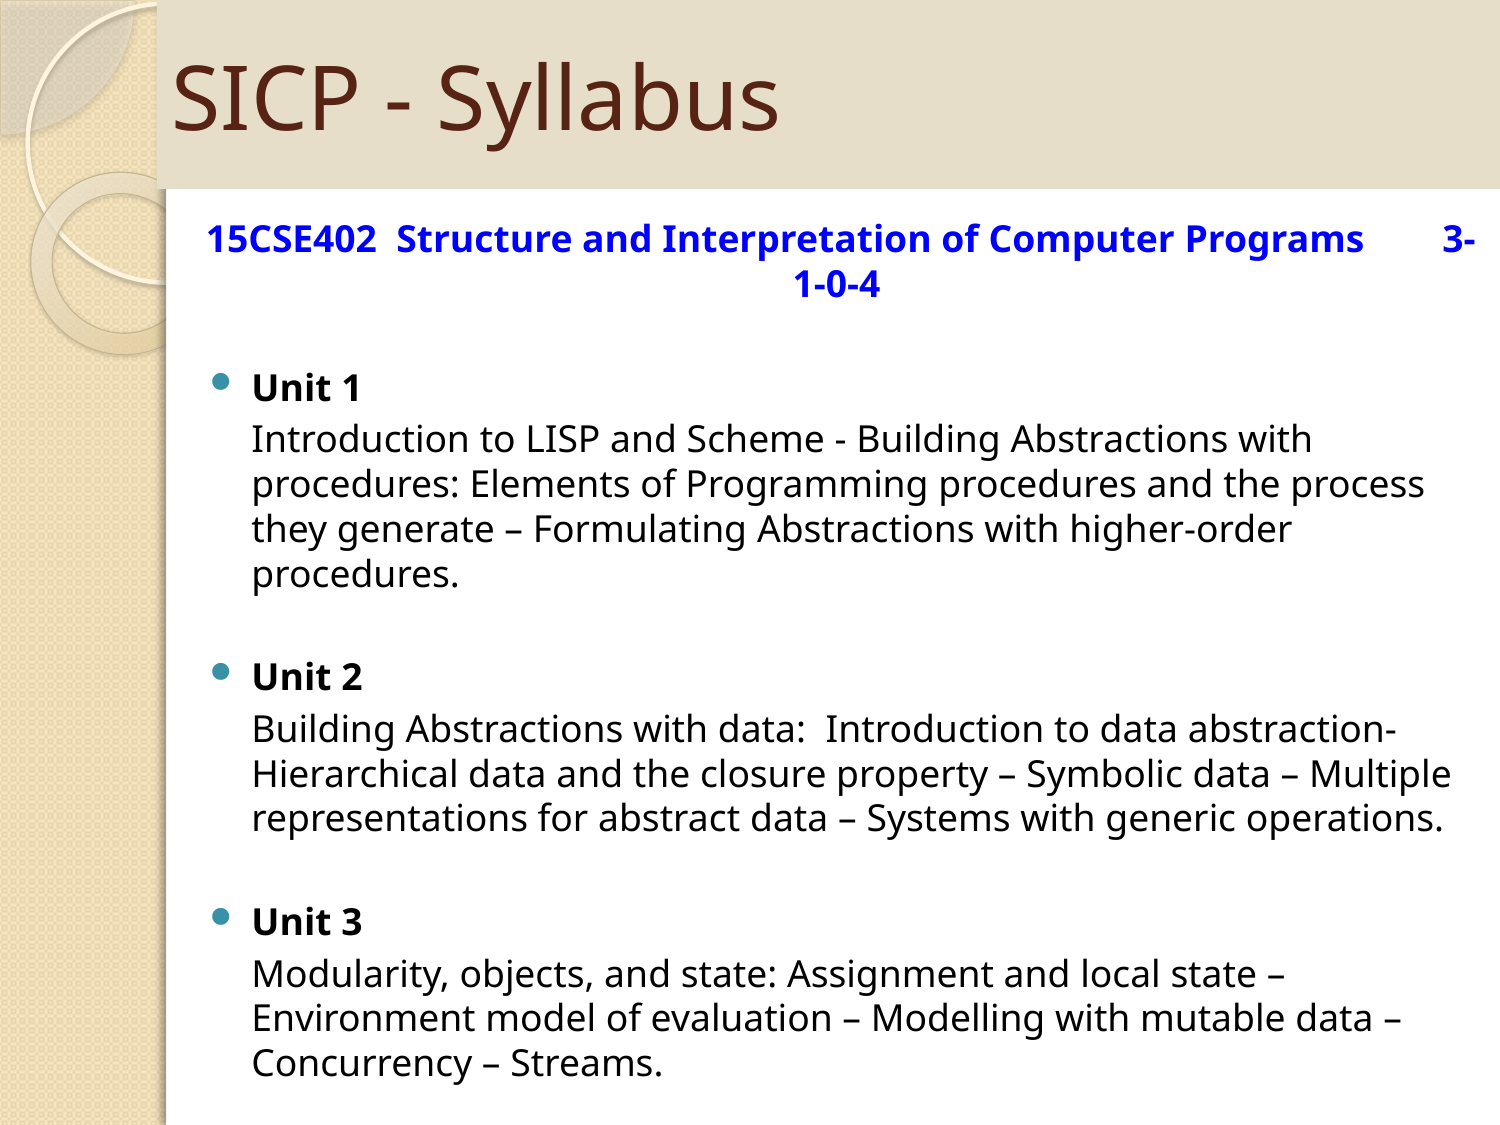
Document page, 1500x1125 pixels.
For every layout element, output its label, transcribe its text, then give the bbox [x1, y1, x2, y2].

title SICP - Syllabus [156, 0, 1500, 189]
list 15CSE402 Structure and Interpretation of Computer Programs 3-1-0-4 Unit 1 Introduction to LISP and Scheme - Building Abstractions with procedures: Elements of Programming procedures and the process they generate – Formulating Abstractions with higher-order procedures. Unit 2 Building Abstractions with data: Introduction to data abstraction- Hierarchical data and the closure property – Symbolic data – Multiple representations for abstract data – Systems with generic operations. Unit 3 Modularity, objects, and state: Assignment and local state – Environment model of evaluation – Modelling with mutable data – Concurrency – Streams. [183, 208, 1500, 1094]
